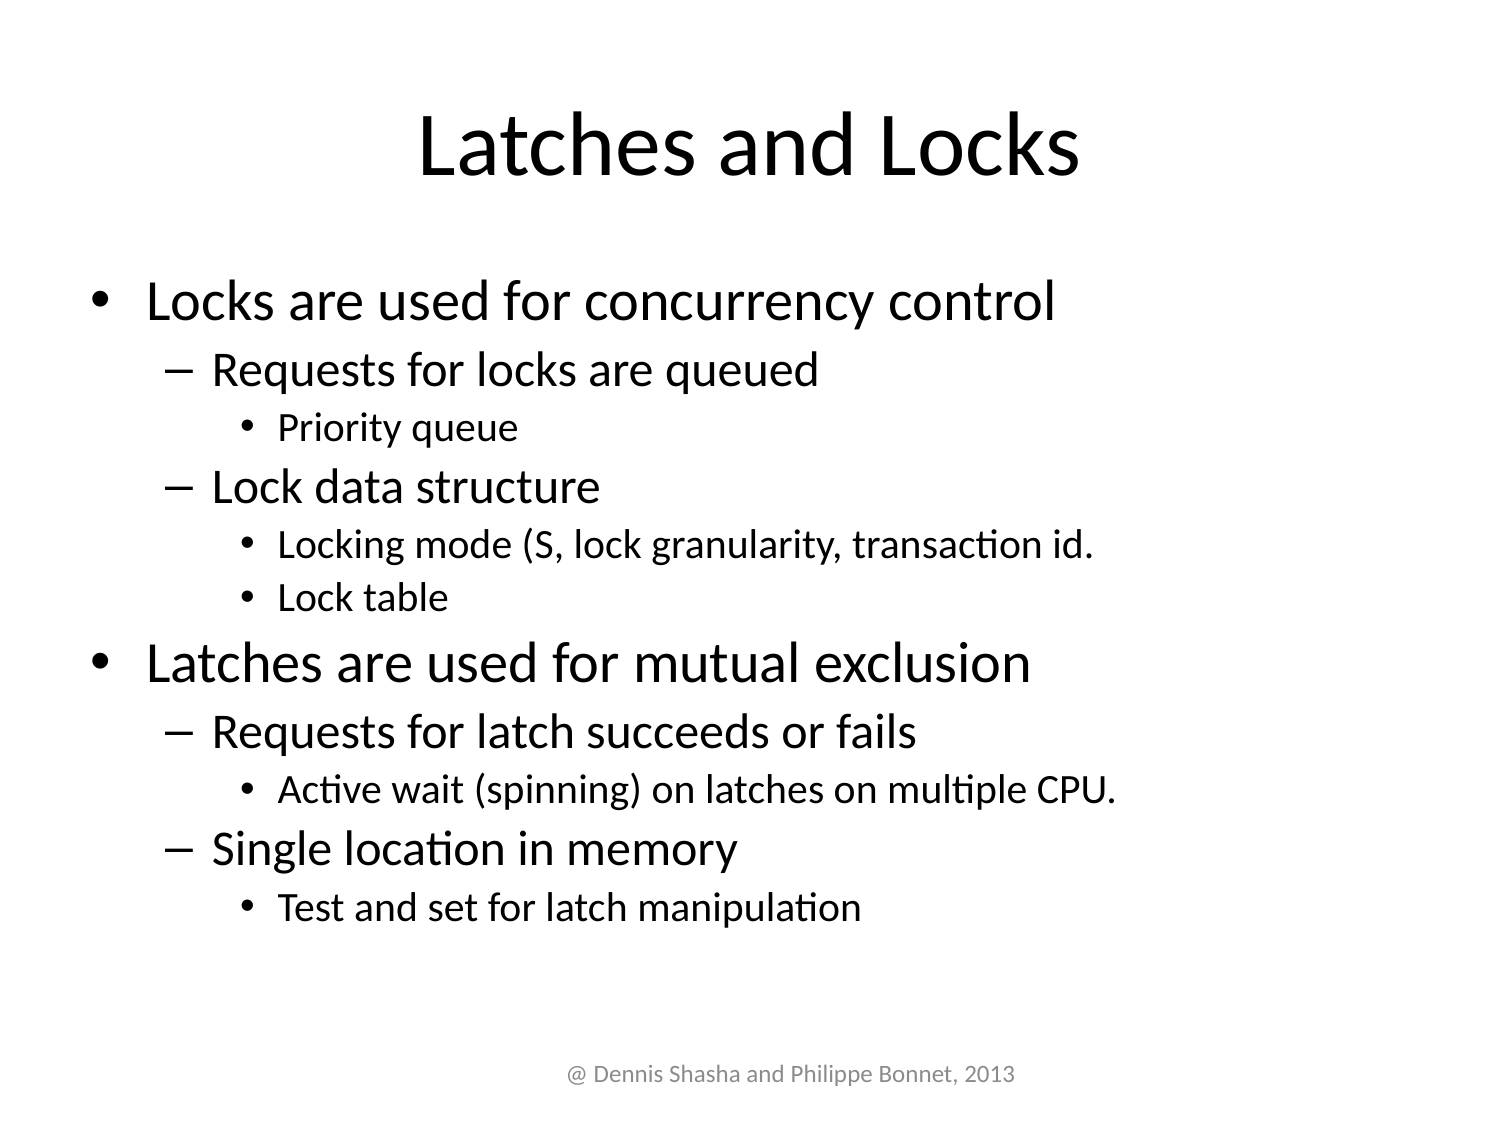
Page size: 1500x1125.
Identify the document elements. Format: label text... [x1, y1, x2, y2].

title Latches and Locks [75, 45, 1425, 233]
footer @ Dennis Shasha and Philippe Bonnet, 2013 [512, 1042, 1075, 1103]
list Locks are used for concurrency control Requests for locks are queued Priority queue Lock data structure Locking mode (S, lock granularity, transaction id. Lock table Latches are used for mutual exclusion Requests for latch succeeds or fails Active wait (spinning) on latches on multiple CPU. Single location in memory Test and set for latch manipulation [75, 262, 1425, 1005]
